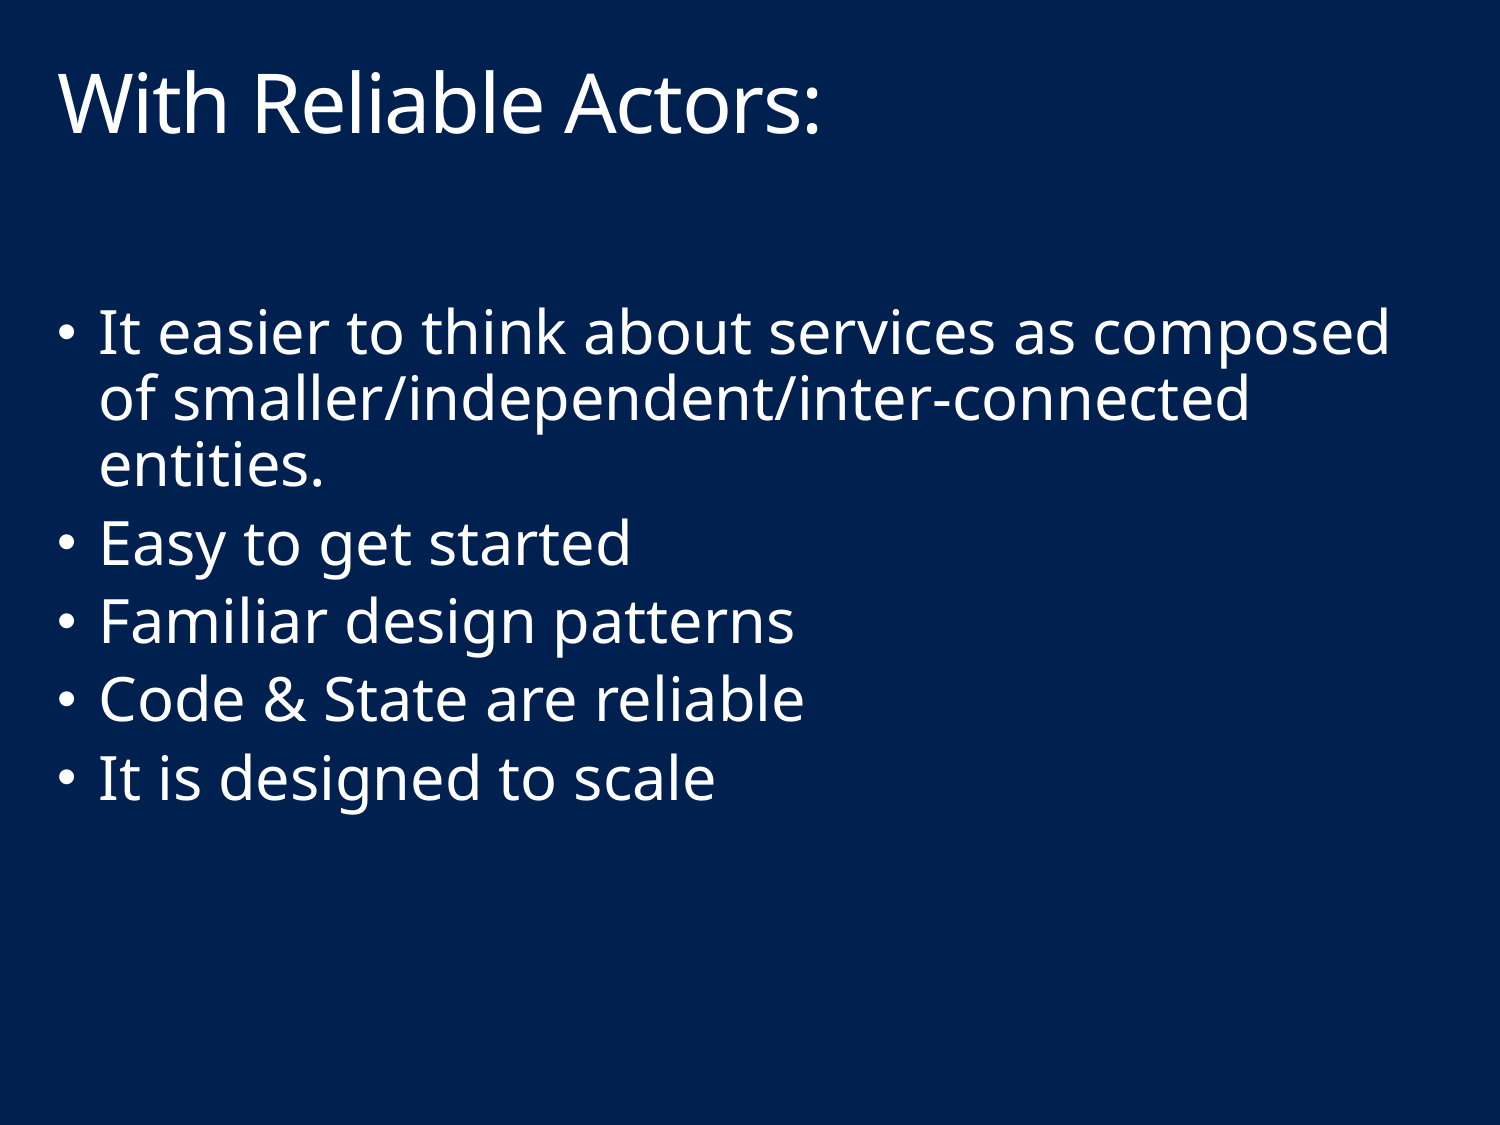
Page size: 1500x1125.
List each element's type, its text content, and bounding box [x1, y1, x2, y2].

list It easier to think about services as composed of smaller/independent/inter-connected entities. Easy to get started Familiar design patterns Code & State are reliable It is designed to scale [33, 286, 1467, 778]
title With Reliable Actors: [33, 47, 1468, 196]
